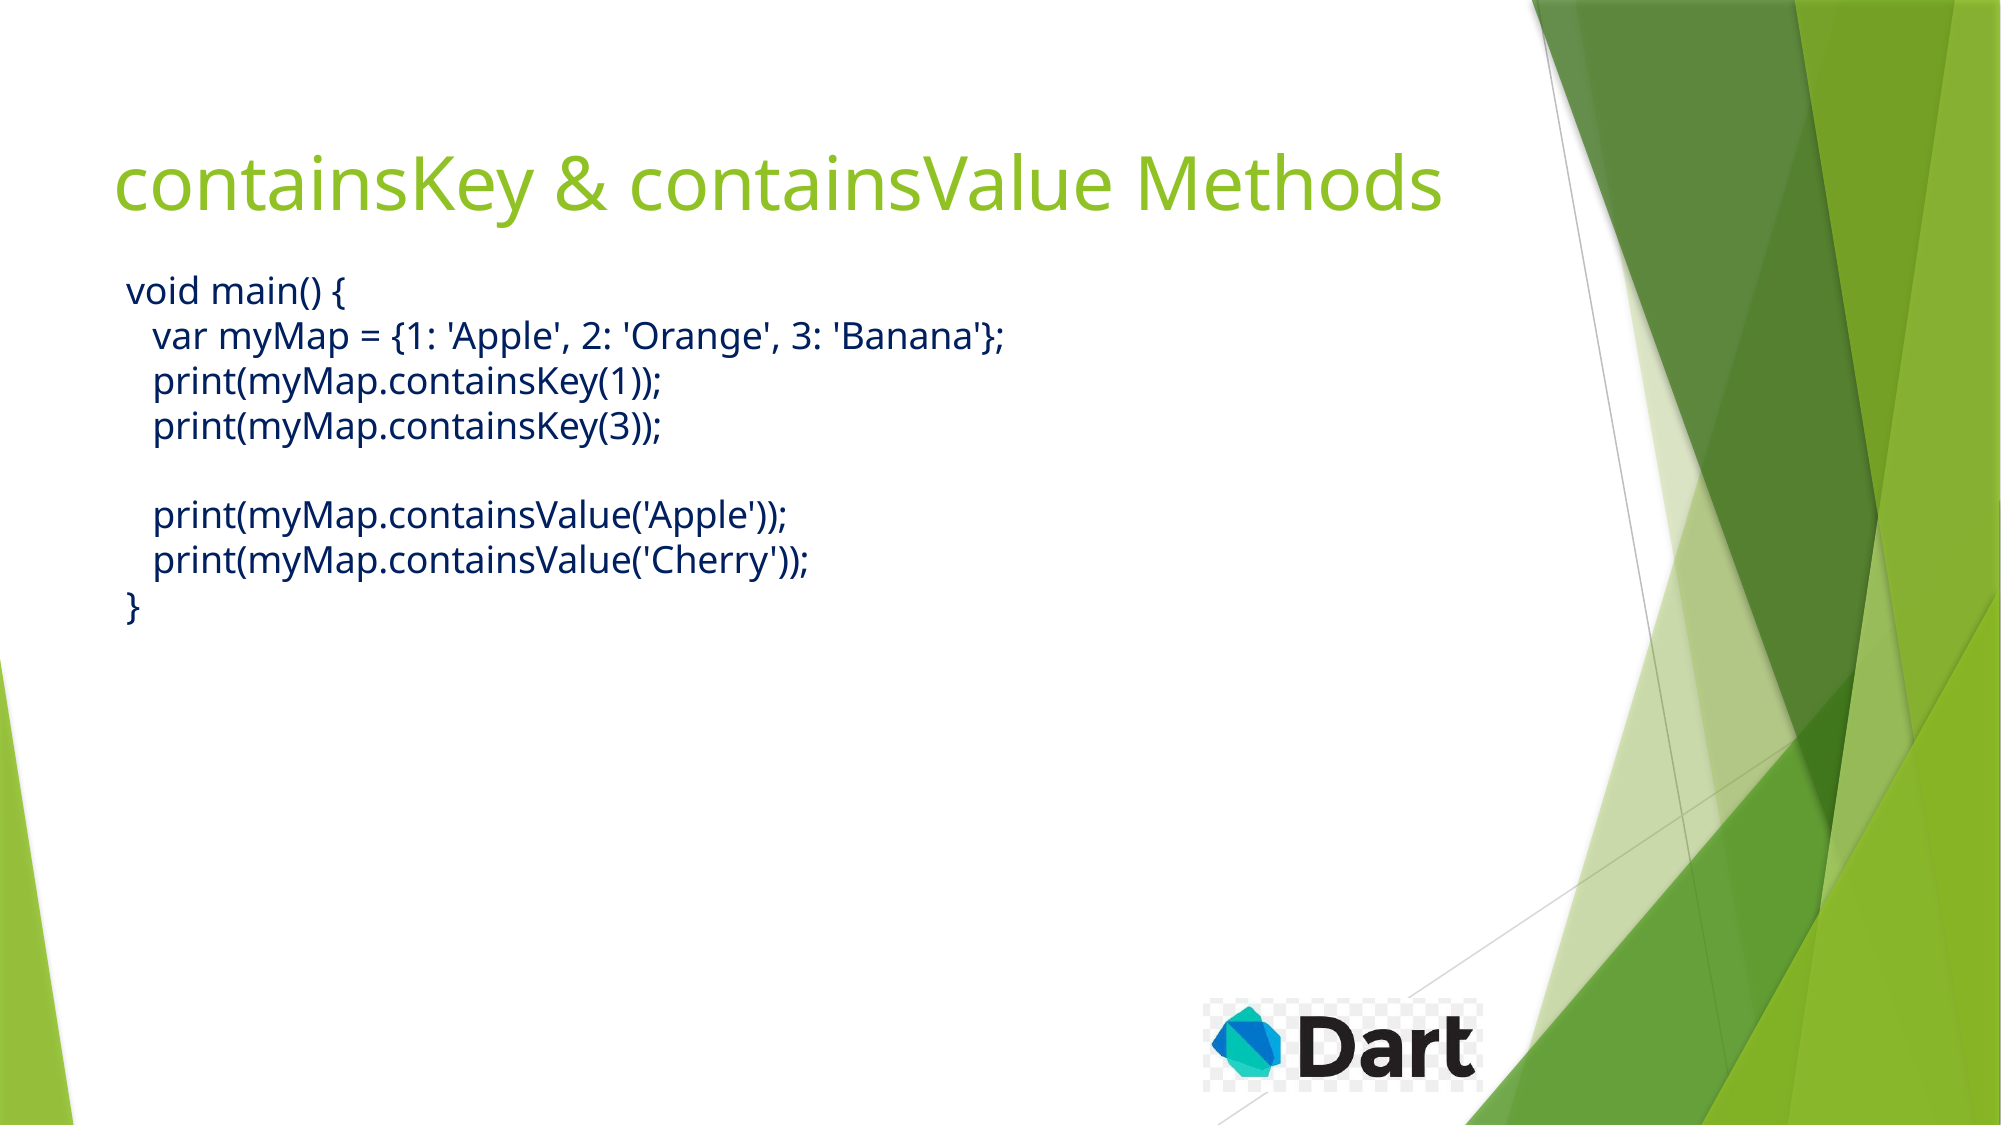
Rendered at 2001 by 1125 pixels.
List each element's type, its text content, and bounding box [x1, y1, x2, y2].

title containsKey & containsValue Methods [111, 99, 1522, 324]
text_box void main() { var myMap = {1: 'Apple', 2: 'Orange', 3: 'Banana'}; print(myMap.containsKey(1)); print(myMap.containsKey(3)); print(myMap.containsValue('Apple')); print(myMap.containsValue('Cherry')); } [124, 265, 1142, 627]
picture [1202, 998, 1483, 1093]
